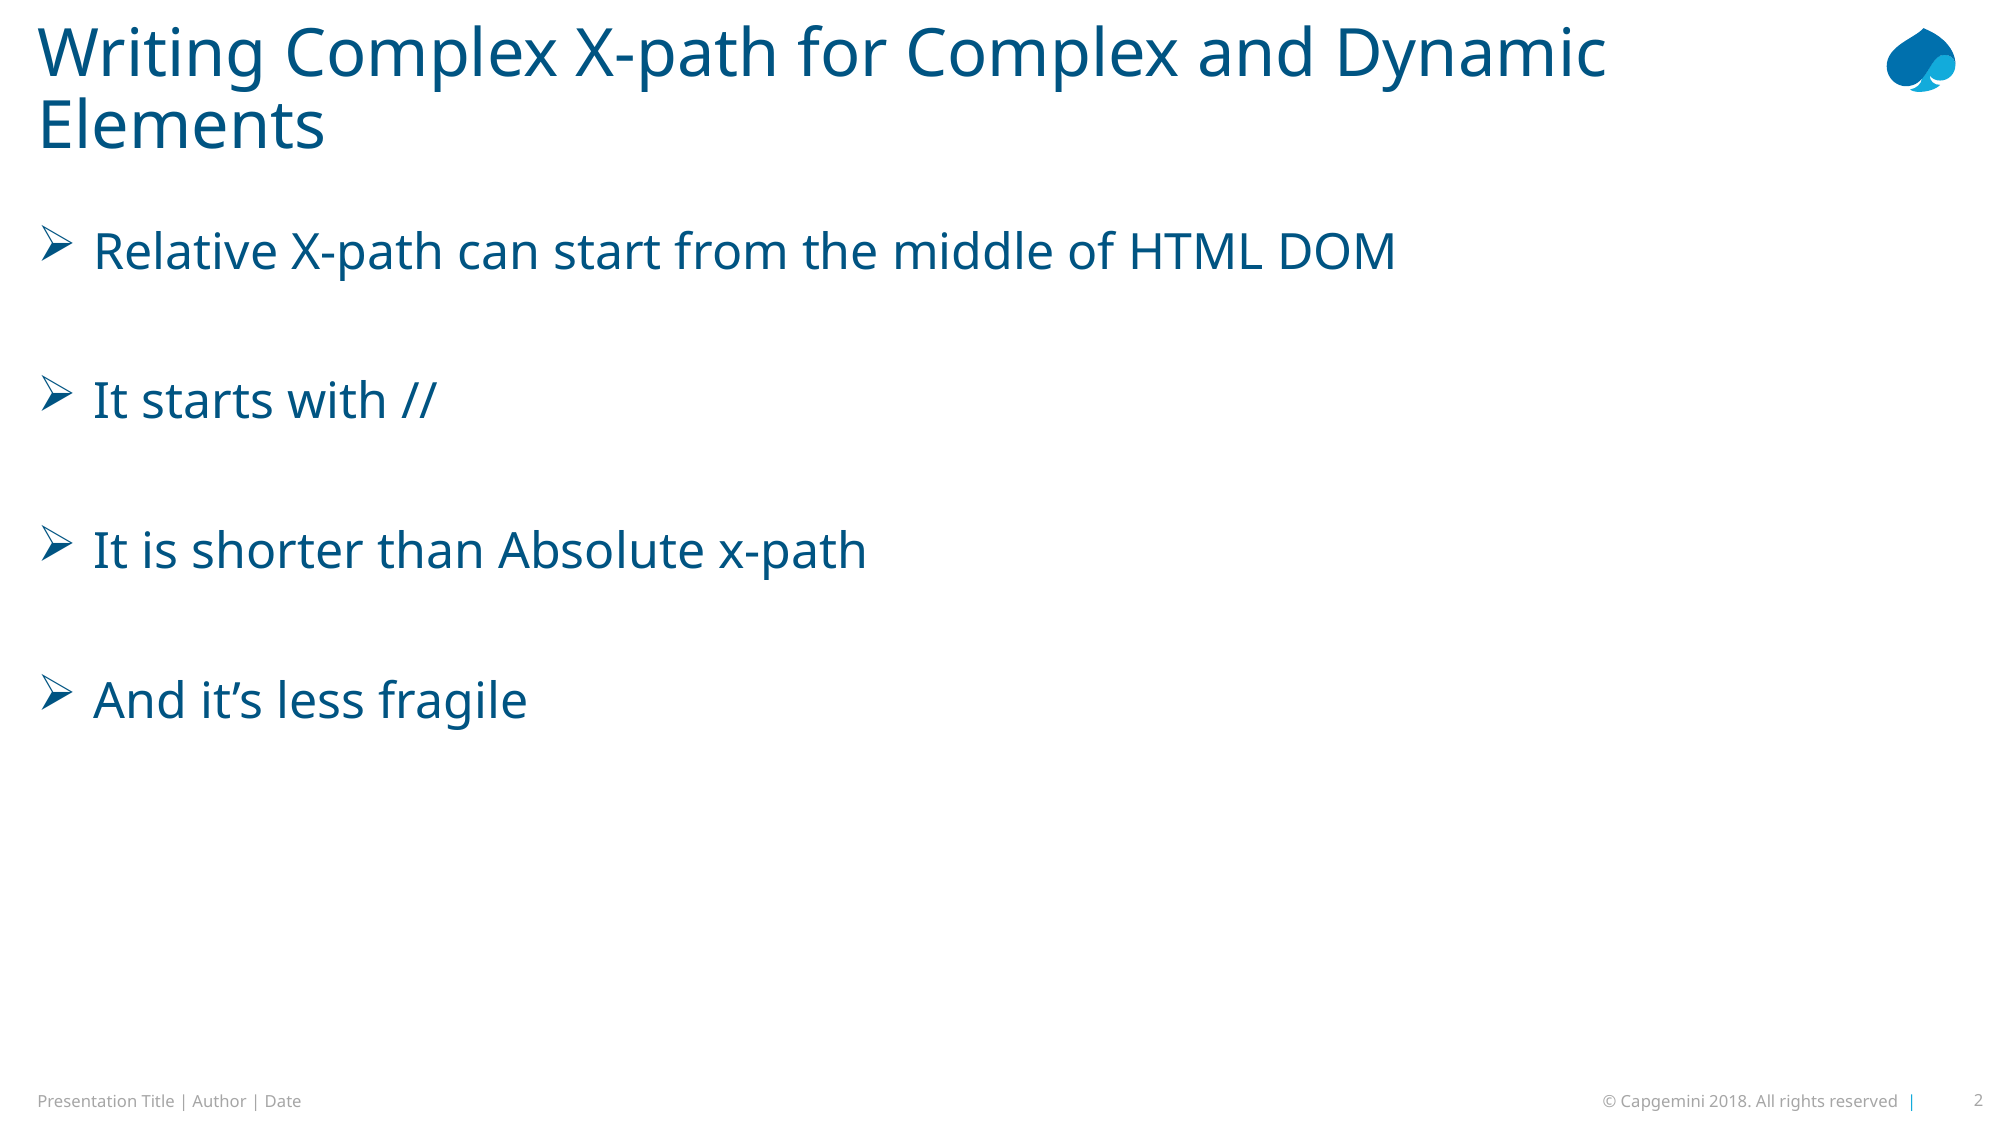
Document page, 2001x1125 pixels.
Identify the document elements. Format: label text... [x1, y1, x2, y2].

list Relative X-path can start from the middle of HTML DOM It starts with // It is shorter than Absolute x-path And it’s less fragile [37, 226, 1957, 1031]
title Writing Complex X-path for Complex and Dynamic Elements [37, 0, 1863, 182]
